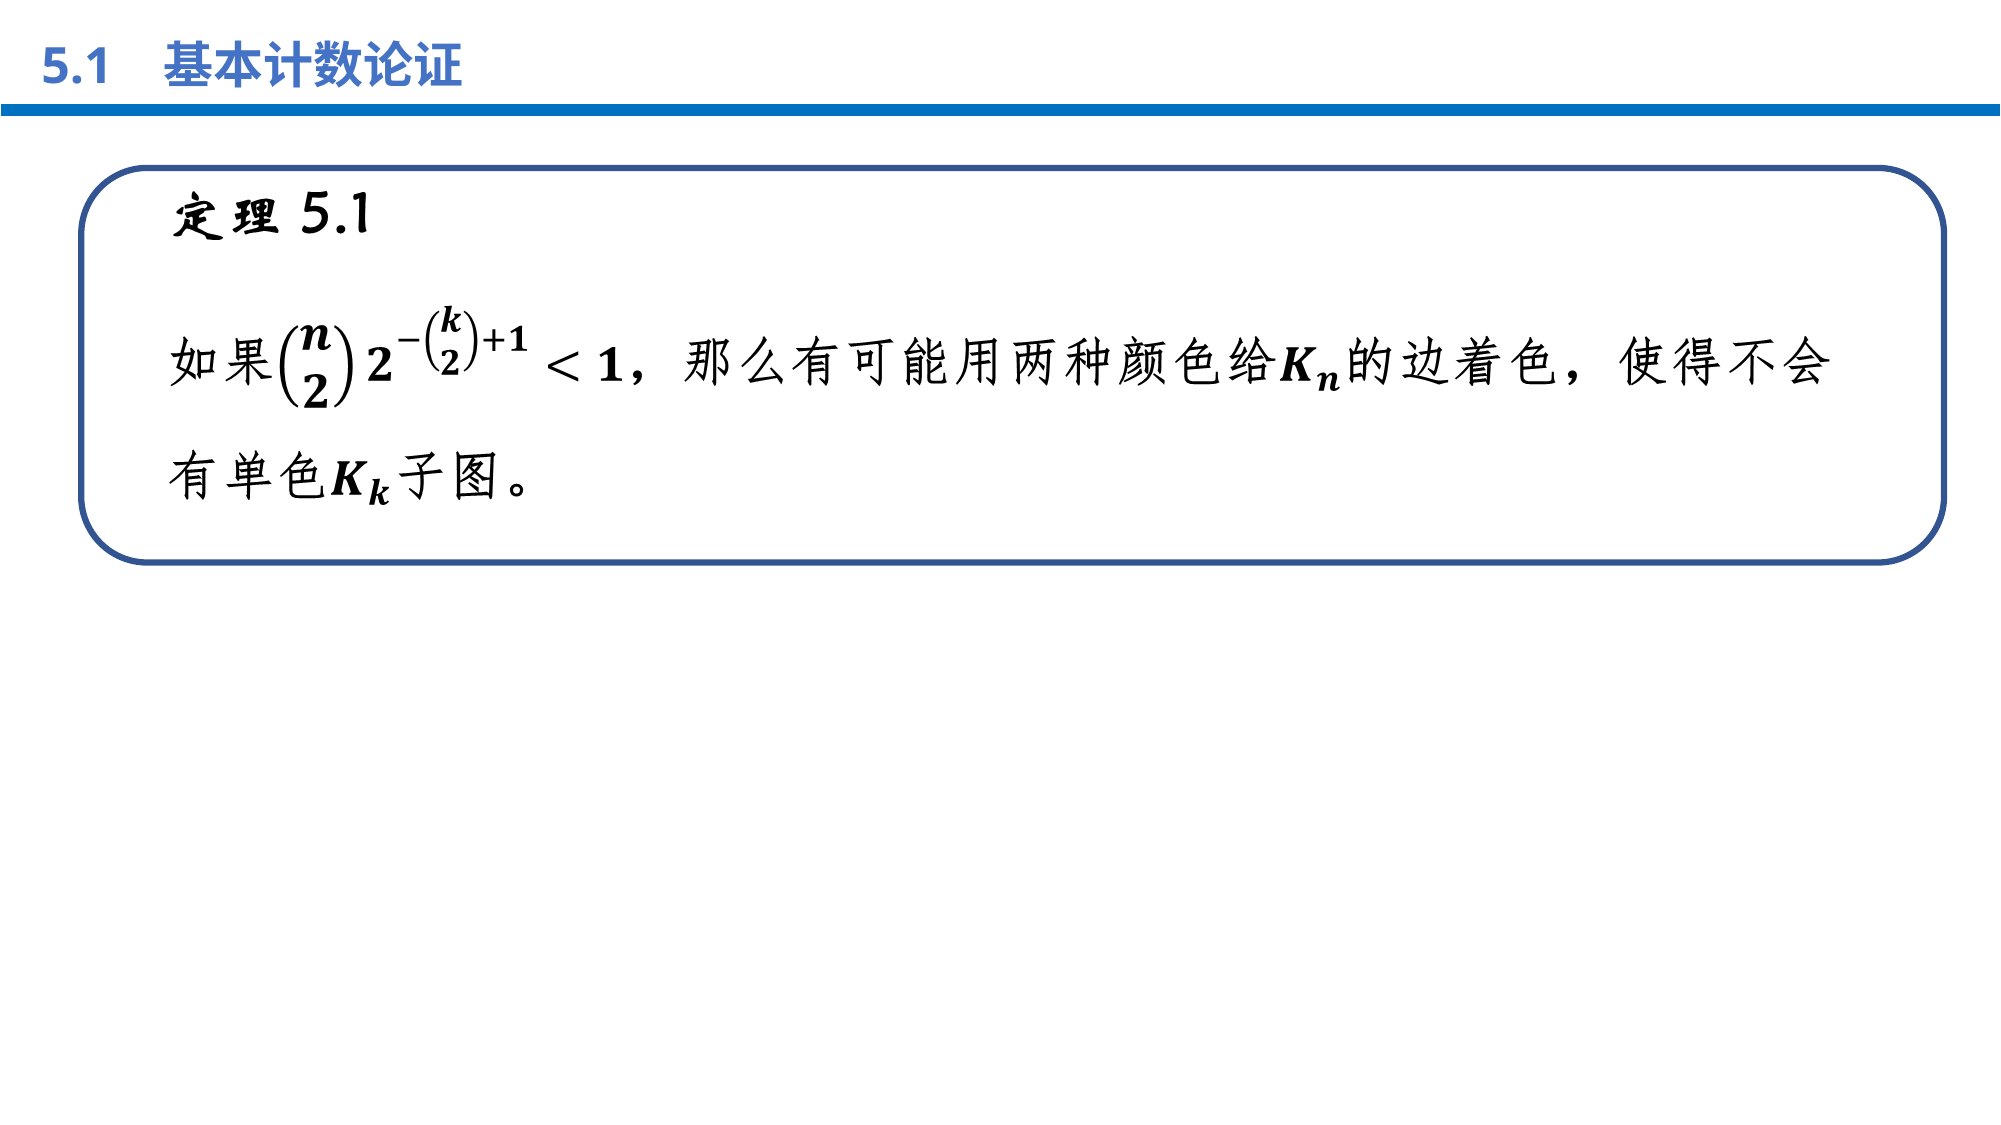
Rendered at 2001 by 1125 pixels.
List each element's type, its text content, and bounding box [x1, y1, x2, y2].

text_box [81, 146, 1945, 563]
text_box [0, 103, 2000, 117]
text_box 5.1 基本计数论证 [26, 14, 1386, 102]
